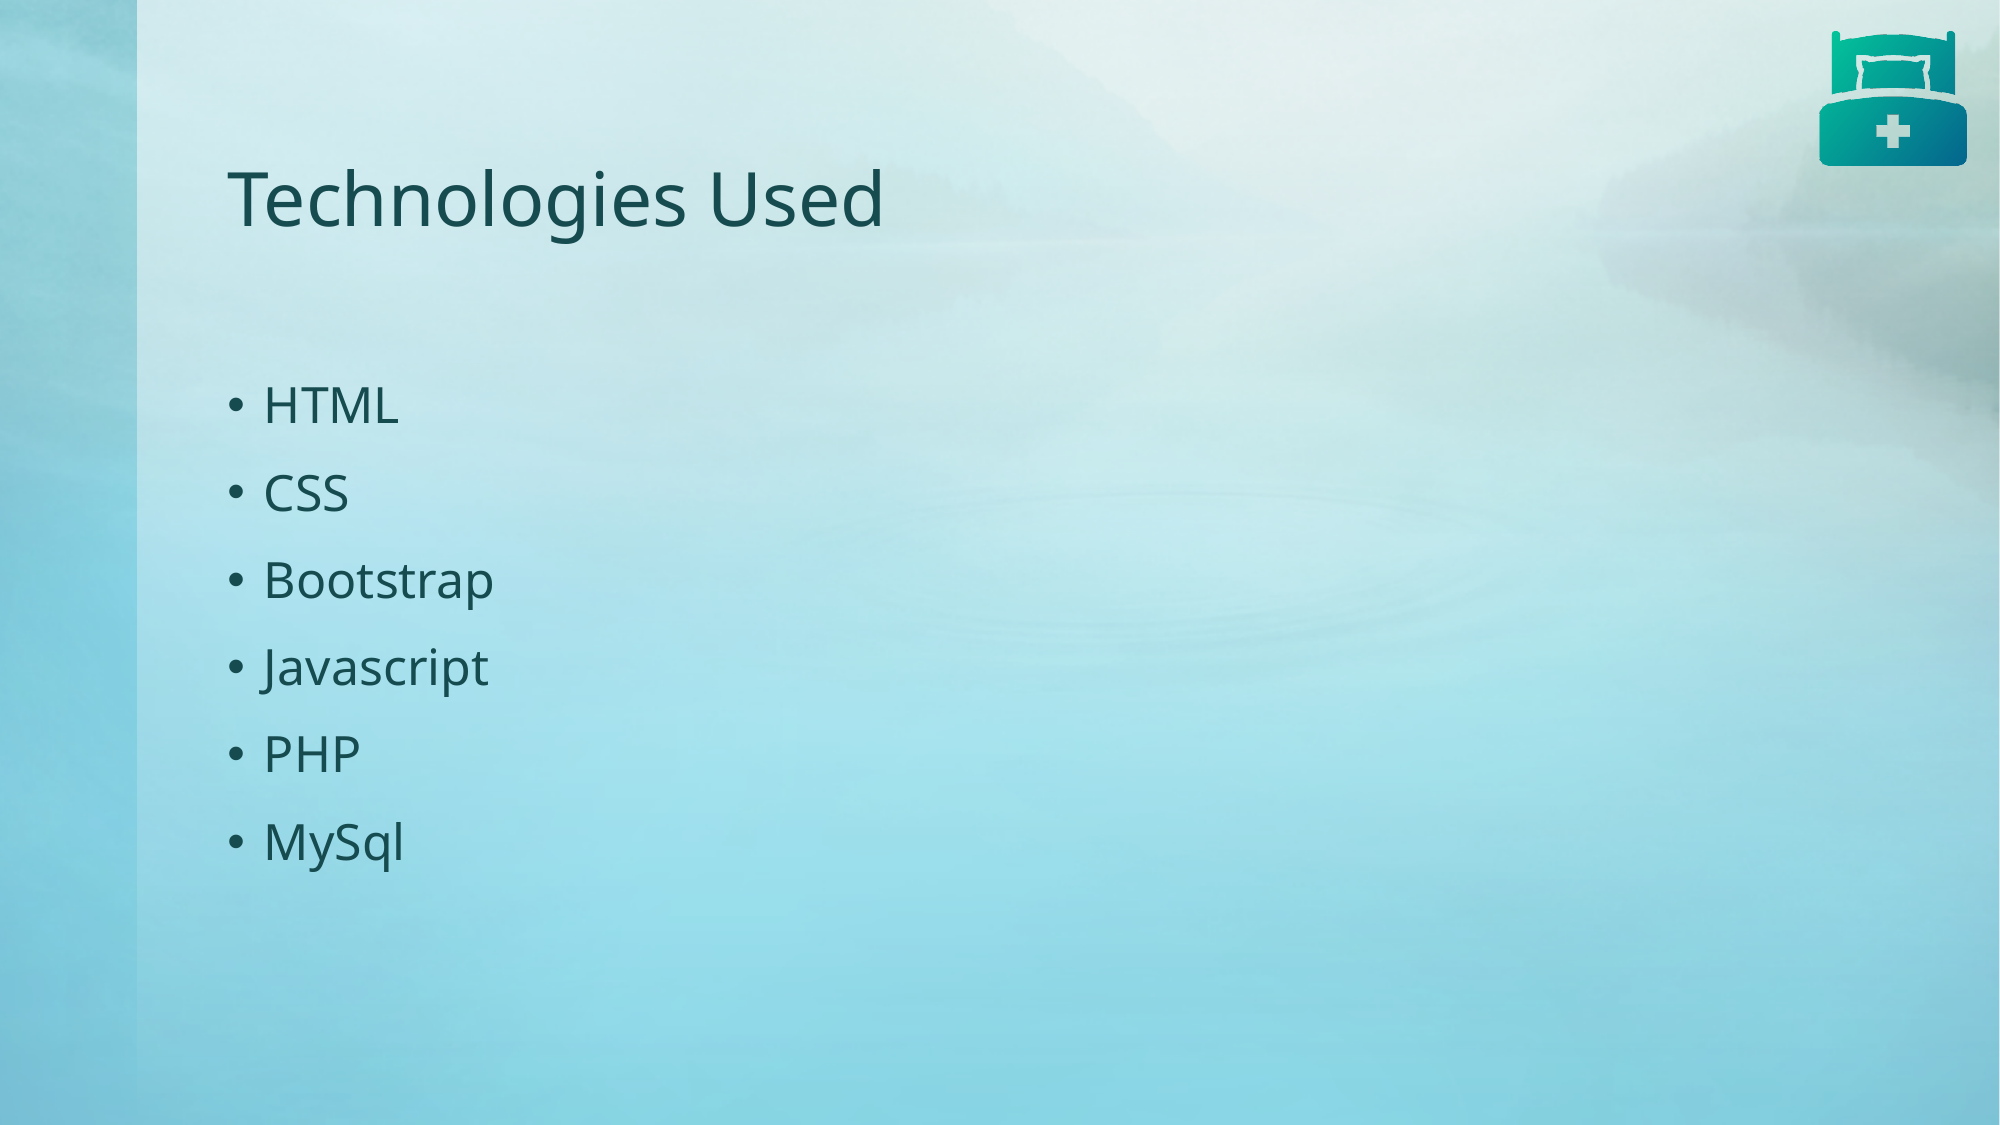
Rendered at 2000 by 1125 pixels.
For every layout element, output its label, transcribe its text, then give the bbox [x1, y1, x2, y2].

picture [0, 0, 2000, 1125]
title Technologies Used [212, 62, 1788, 250]
picture [1794, 0, 1992, 198]
list HTML CSS Bootstrap Javascript PHP MySql [212, 372, 1788, 944]
